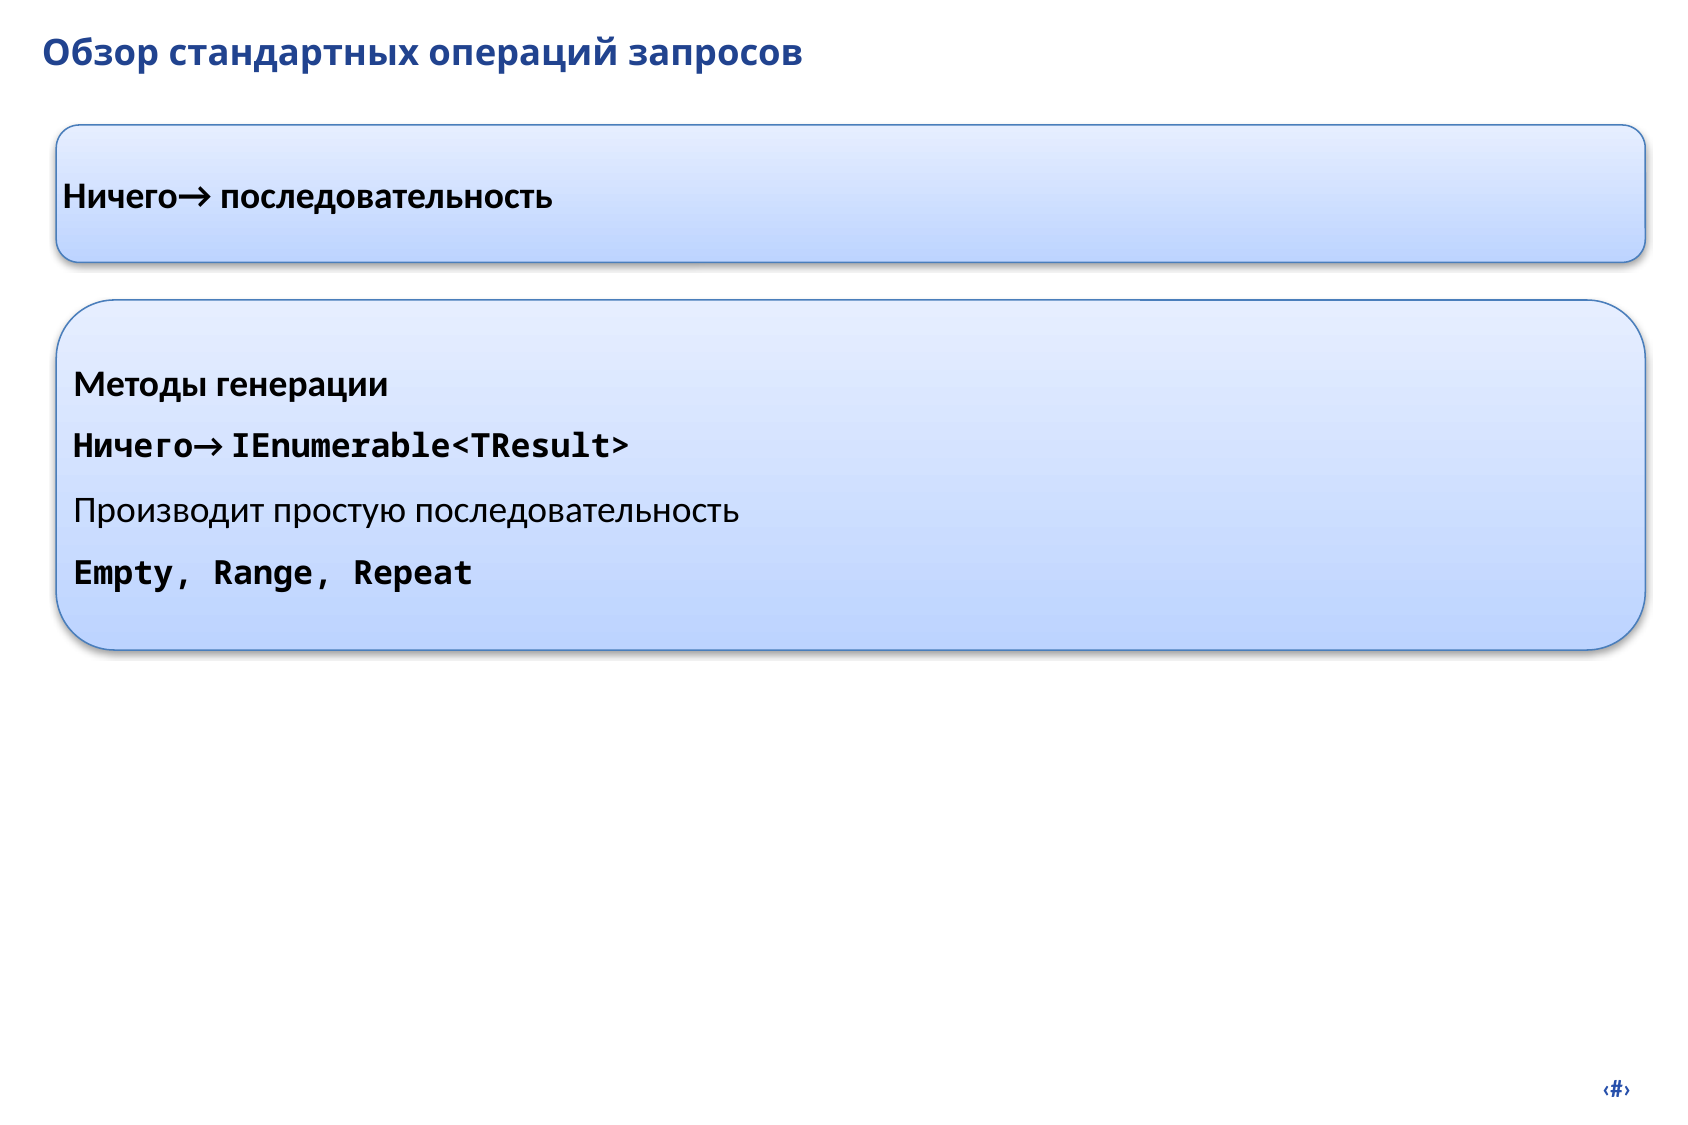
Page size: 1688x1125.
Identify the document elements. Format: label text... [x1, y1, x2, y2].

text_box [55, 299, 1646, 651]
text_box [55, 124, 1646, 263]
title Обзор стандартных операций запросов [41, 28, 1653, 90]
